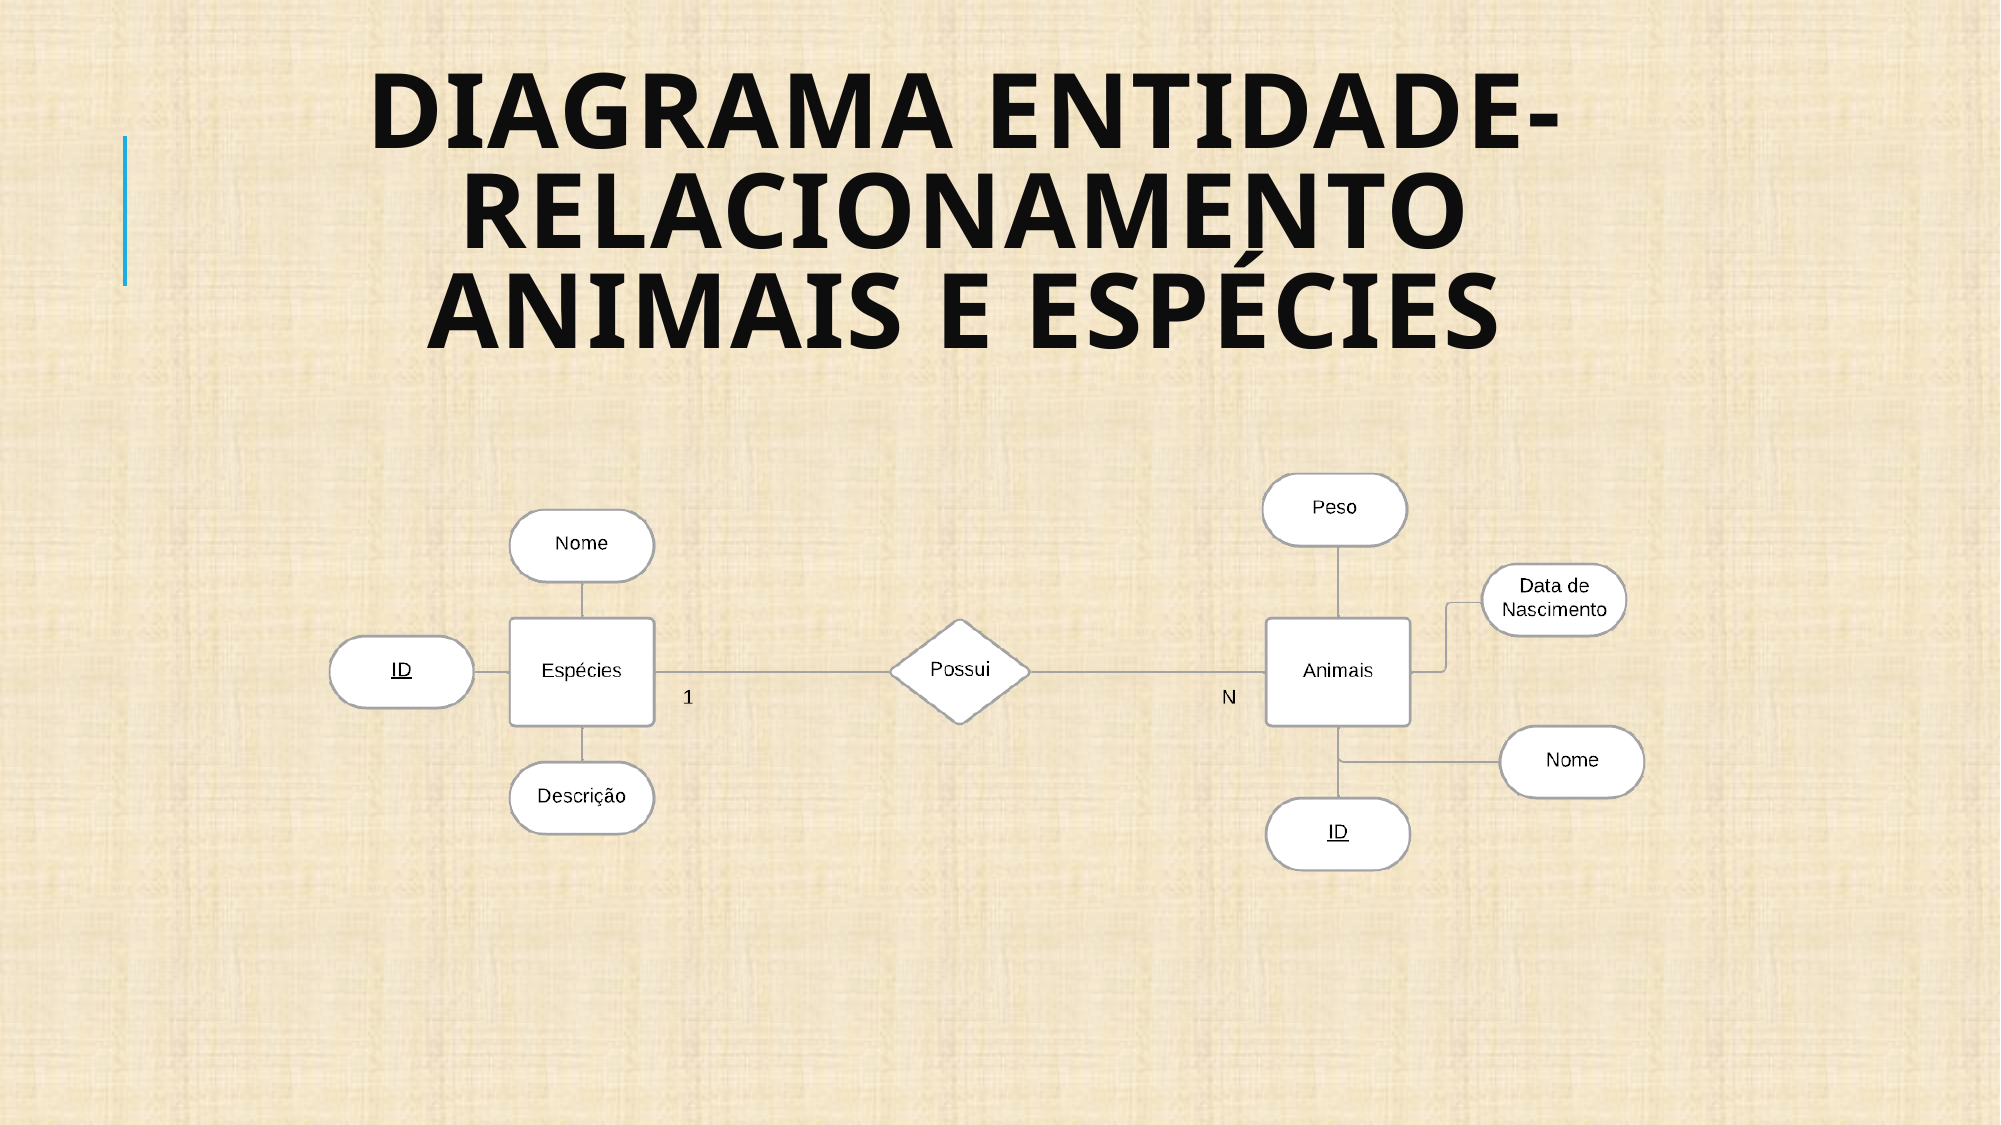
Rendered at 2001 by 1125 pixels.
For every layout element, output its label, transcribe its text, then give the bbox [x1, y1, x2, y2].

title Diagrama Entidade-Relacionamento Animais e espécies [168, 96, 1763, 342]
picture [292, 437, 1681, 906]
